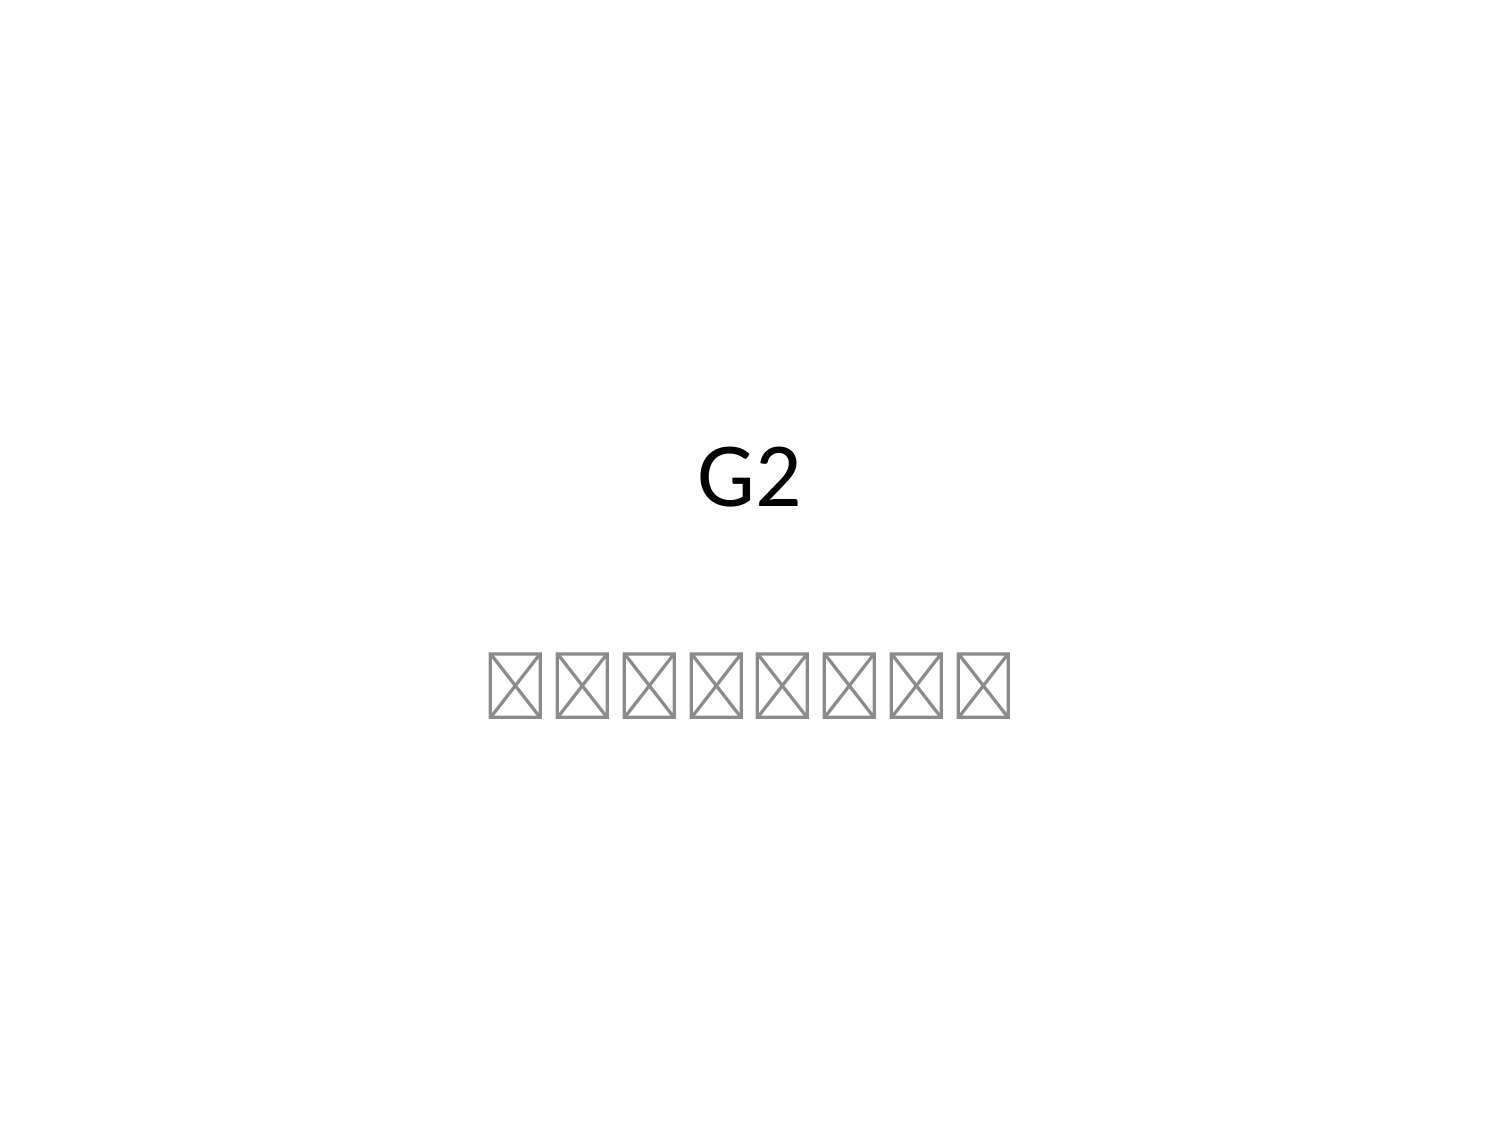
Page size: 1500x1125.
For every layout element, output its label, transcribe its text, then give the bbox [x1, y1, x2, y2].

subtitle 𠀀𠀁𠀂𠀃𠀄𪛔𪛕𪛖 [225, 637, 1275, 925]
title G2 [112, 349, 1388, 591]
